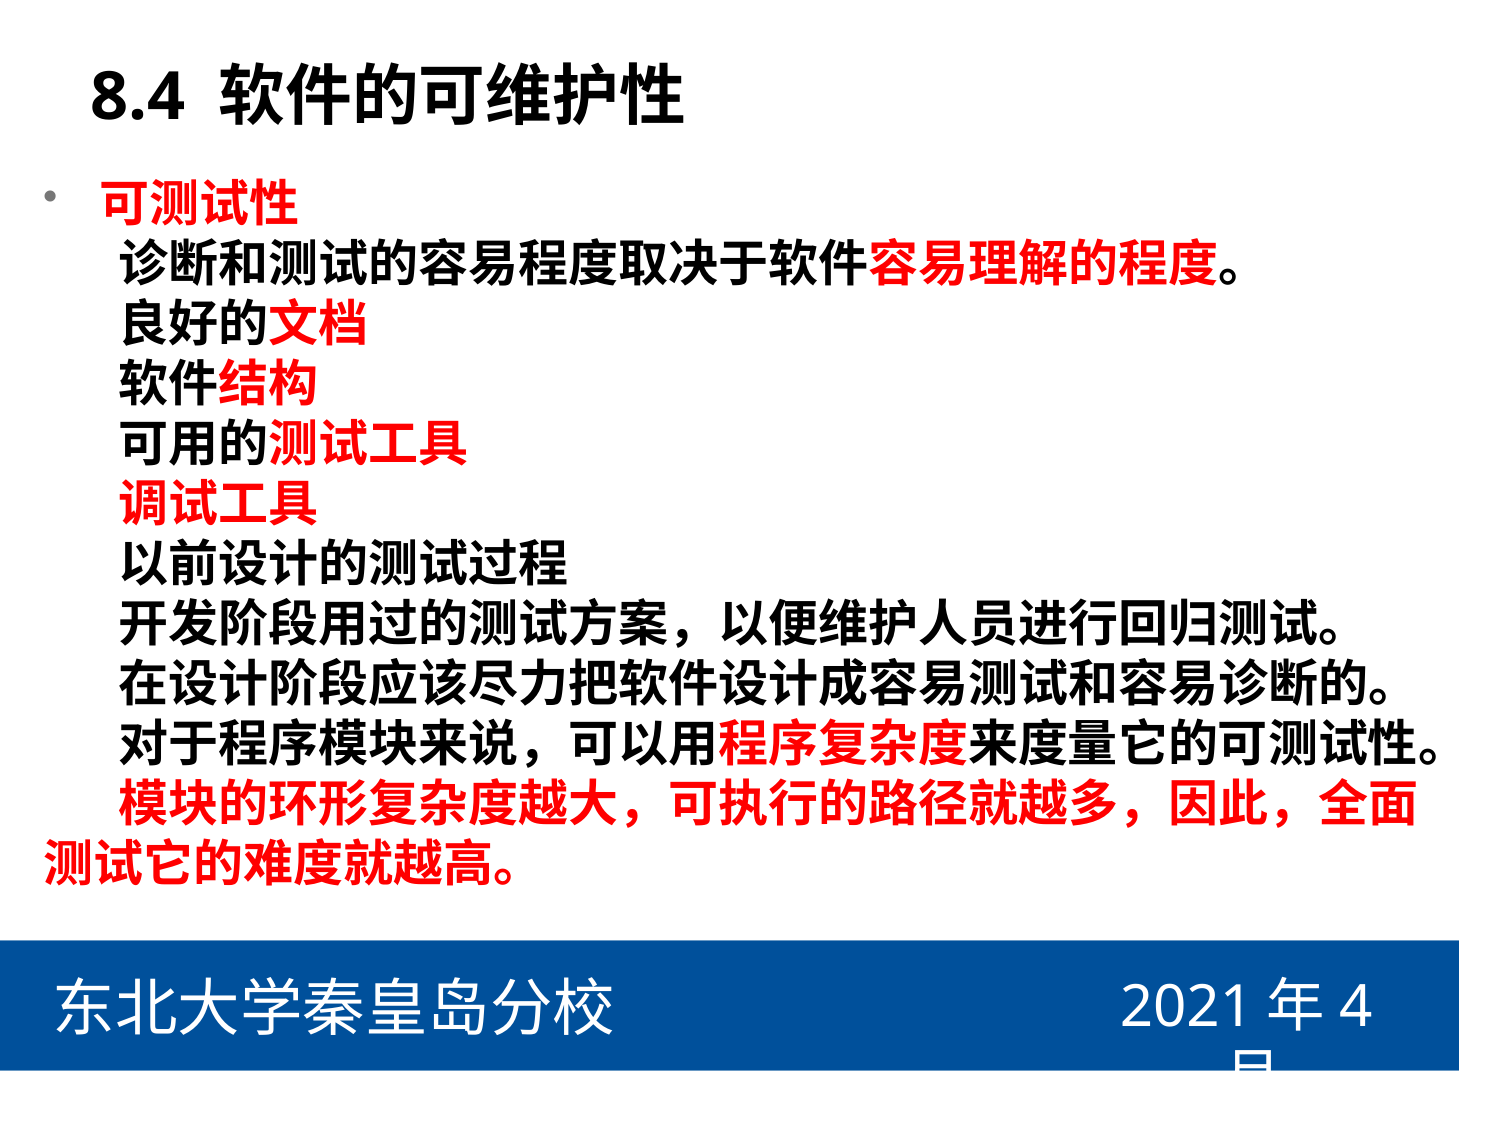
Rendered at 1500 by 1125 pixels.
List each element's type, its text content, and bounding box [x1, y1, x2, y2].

list 可测试性 诊断和测试的容易程度取决于软件容易理解的程度。 良好的文档 软件结构 可用的测试工具 调试工具 以前设计的测试过程 开发阶段用过的测试方案，以便维护人员进行回归测试。 在设计阶段应该尽力把软件设计成容易测试和容易诊断的。 对于程序模块来说，可以用程序复杂度来度量它的可测试性。 模块的环形复杂度越大，可执行的路径就越多，因此，全面测试它的难度就越高。 [27, 163, 1442, 926]
title 8.4 软件的可维护性 [74, 44, 1442, 153]
